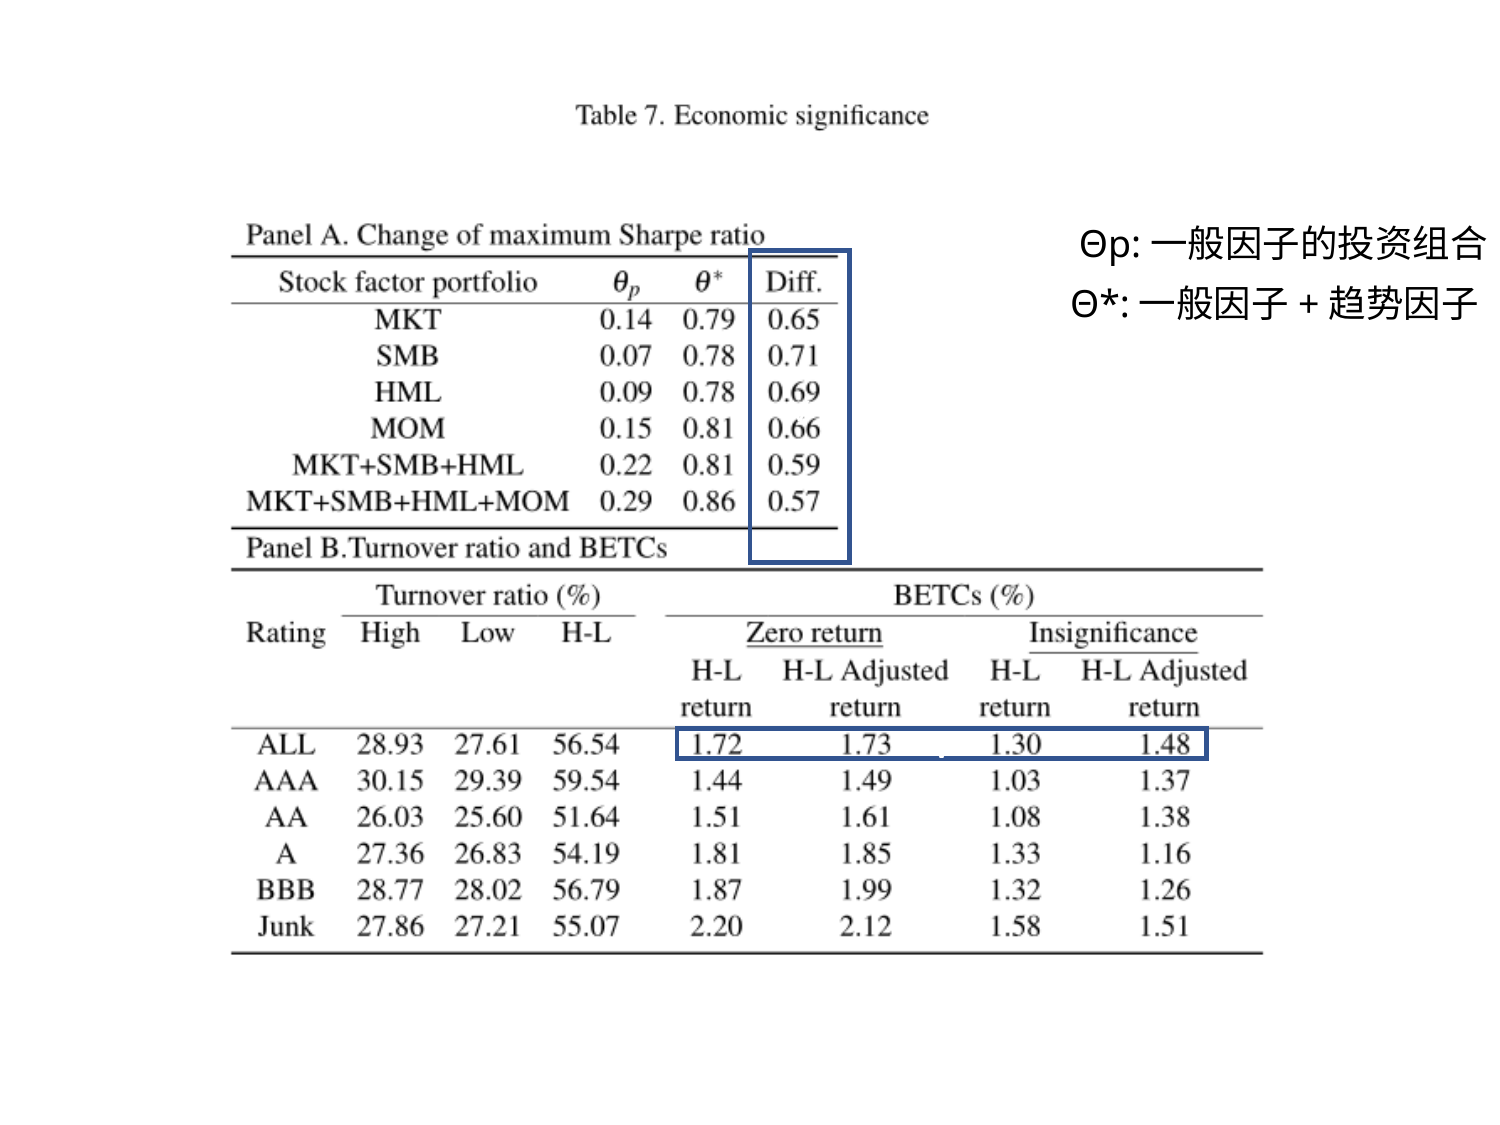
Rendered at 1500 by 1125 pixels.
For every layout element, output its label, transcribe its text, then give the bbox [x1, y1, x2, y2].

text_box Θp:一般因子的投资组合 [1270, 212, 1500, 273]
text_box Θ*:一般因子+趋势因子 [1270, 273, 1494, 333]
picture [565, 97, 935, 137]
picture [230, 212, 1270, 965]
